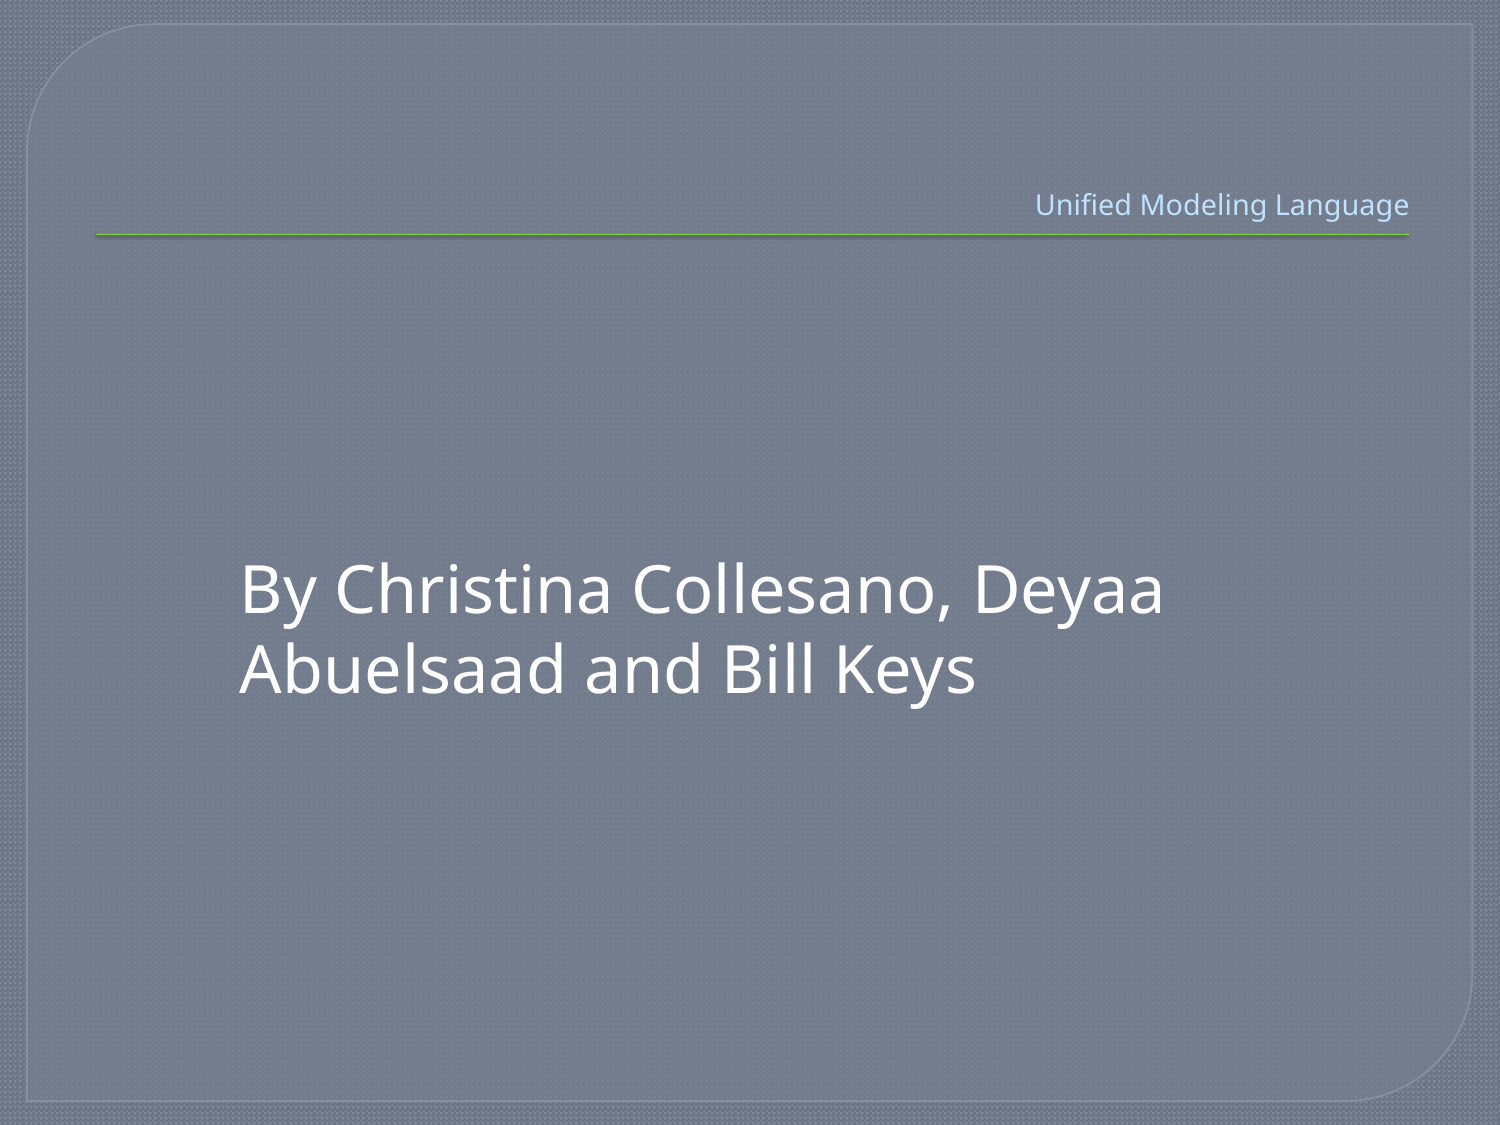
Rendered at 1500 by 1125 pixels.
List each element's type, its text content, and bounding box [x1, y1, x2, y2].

title Unified Modeling Language [75, 41, 1425, 229]
list By Christina Collesano, Deyaa Abuelsaad and Bill Keys [225, 539, 1500, 787]
